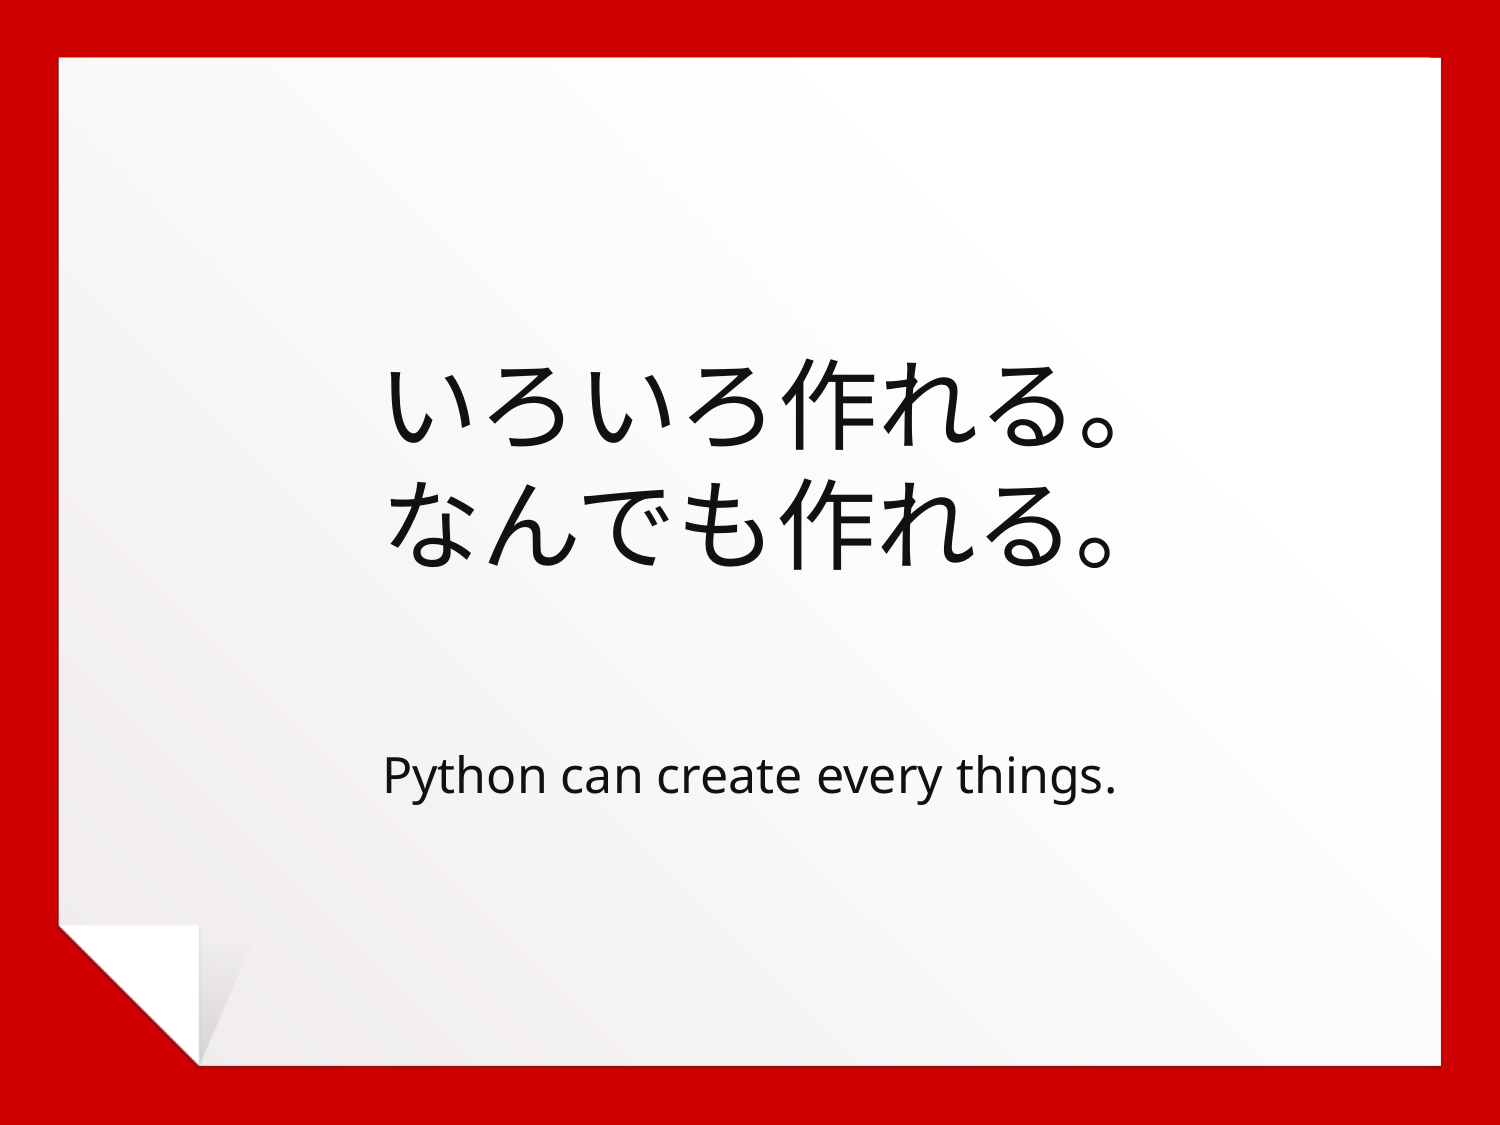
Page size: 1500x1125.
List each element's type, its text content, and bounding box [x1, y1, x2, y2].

subtitle Python can create every things. [112, 728, 1388, 901]
picture [0, 0, 1500, 1125]
title いろいろ作れる。 なんでも作れる。 [93, 343, 1464, 598]
